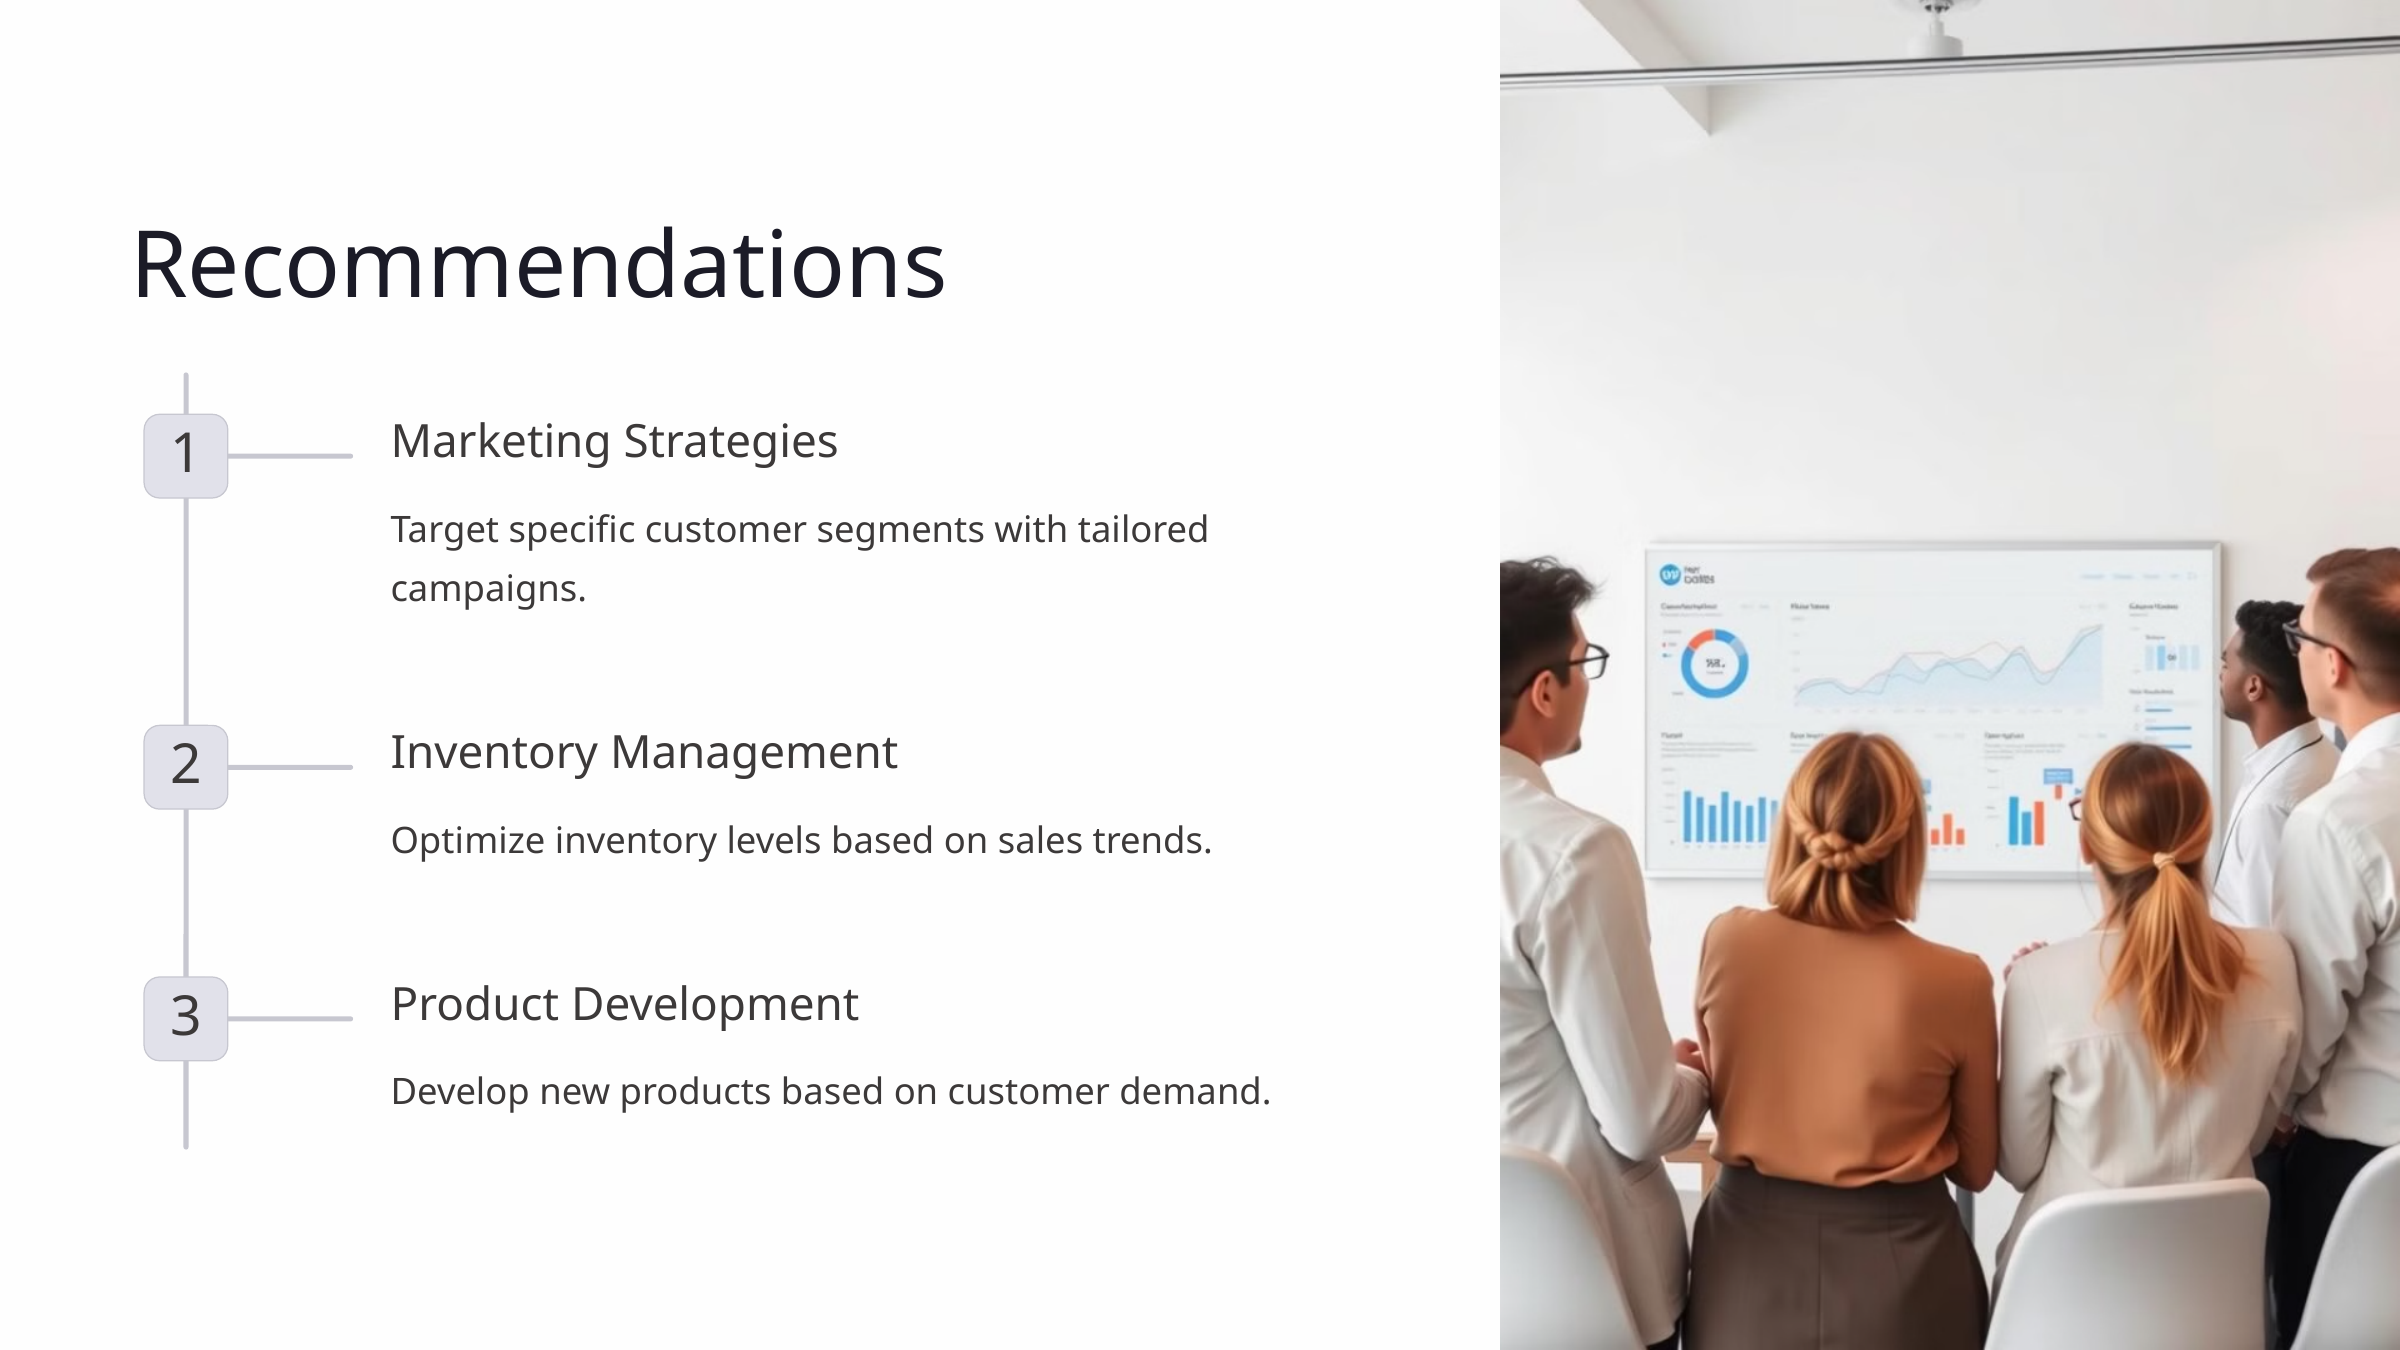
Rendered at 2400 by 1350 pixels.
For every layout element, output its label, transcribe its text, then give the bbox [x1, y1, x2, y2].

text_box 3 [171, 991, 201, 1047]
text_box [144, 725, 228, 810]
text_box [183, 1061, 189, 1150]
picture [1499, 0, 2400, 1350]
text_box Optimize inventory levels based on sales trends. [390, 801, 1370, 861]
text_box 2 [171, 739, 201, 796]
text_box Marketing Strategies [390, 409, 856, 468]
text_box [183, 372, 189, 414]
text_box 1 [173, 428, 198, 485]
text_box [183, 499, 189, 725]
text_box Develop new products based on customer demand. [390, 1052, 1370, 1113]
text_box Target specific customer segments with tailored campaigns. [390, 490, 1370, 610]
text_box Recommendations [130, 200, 1061, 317]
text_box [228, 1016, 354, 1022]
text_box Product Development [390, 972, 865, 1031]
text_box [228, 453, 354, 459]
text_box [183, 810, 189, 976]
text_box [144, 414, 228, 499]
text_box [228, 764, 354, 770]
text_box Inventory Management [390, 720, 889, 779]
text_box [144, 976, 228, 1061]
